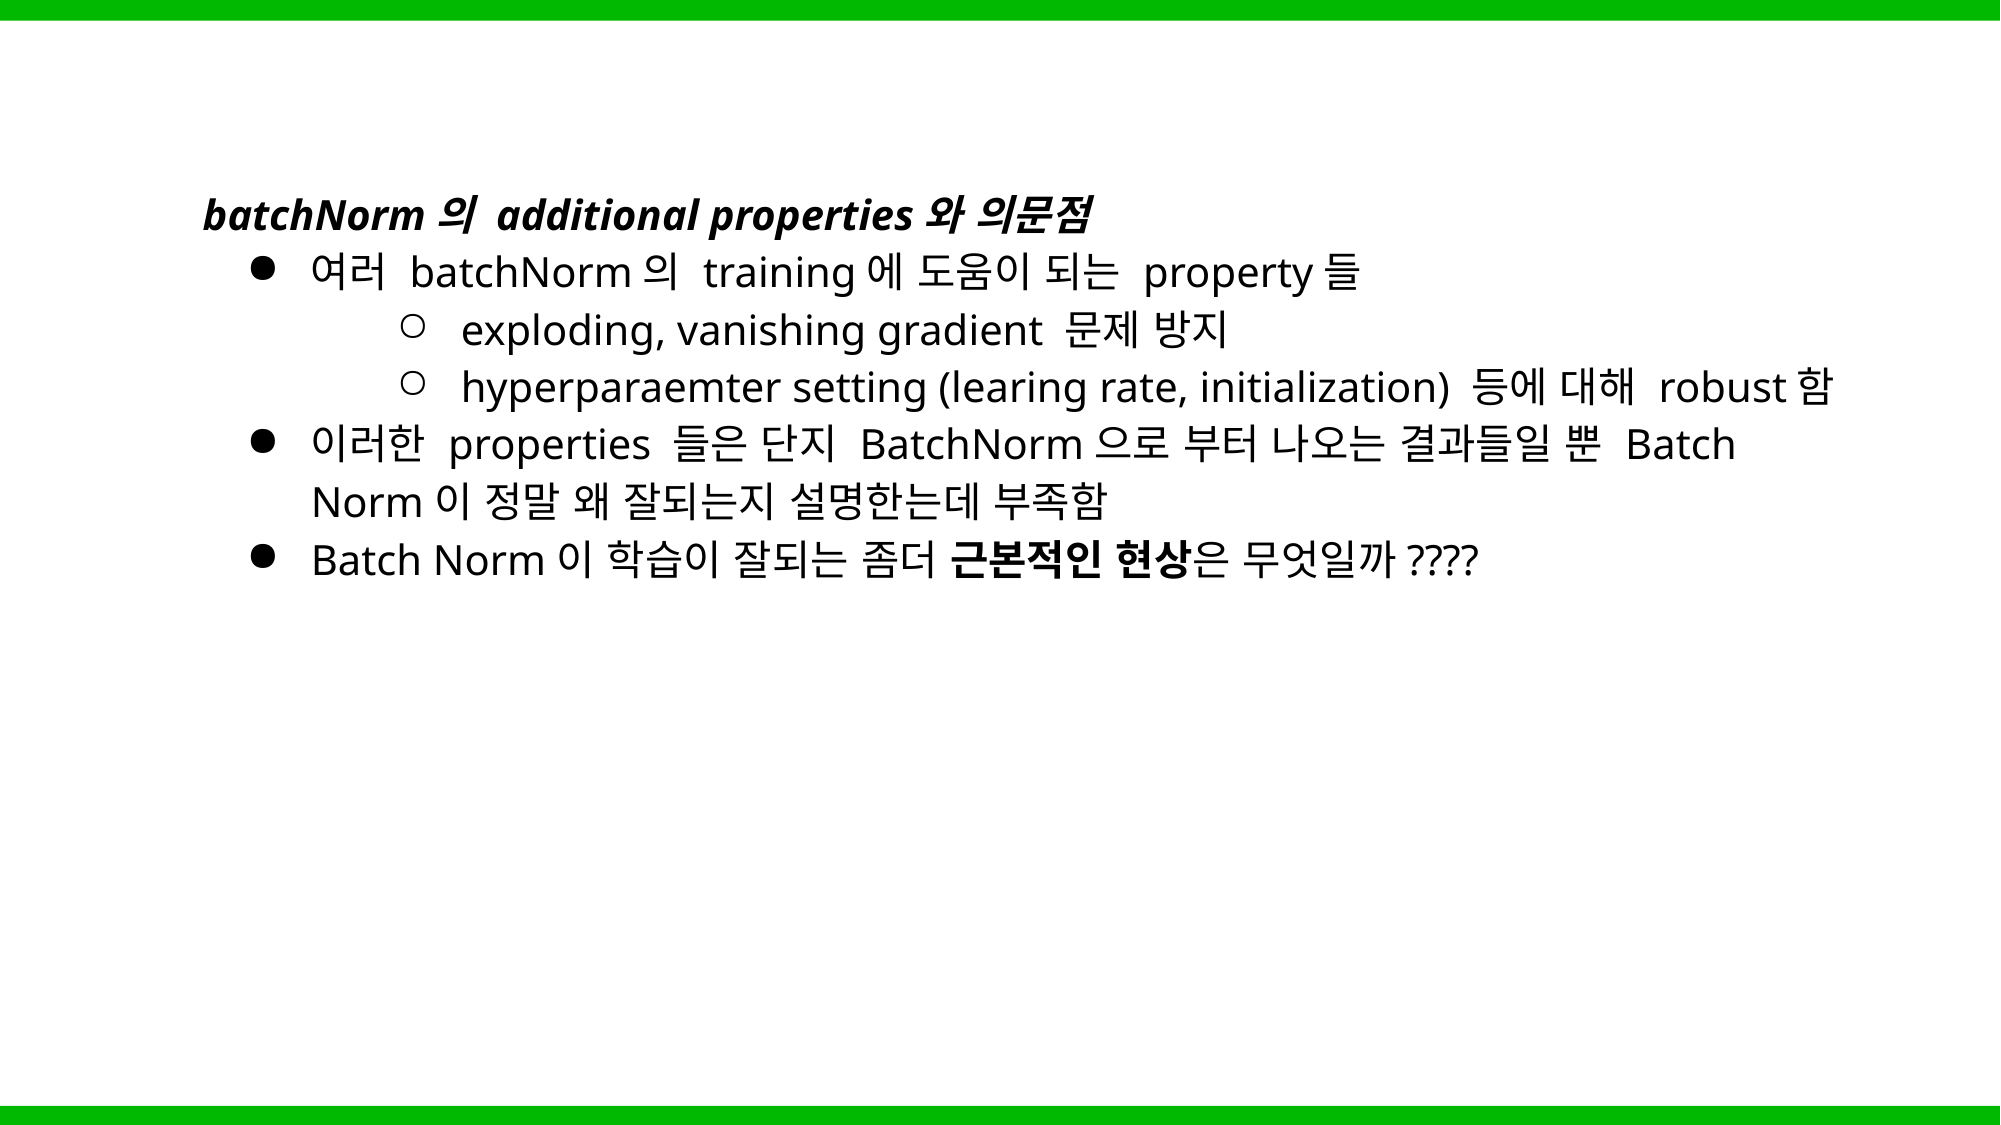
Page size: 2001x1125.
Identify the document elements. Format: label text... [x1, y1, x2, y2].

text_box batchNorm의 additional properties와 의문점 여러 batchNorm의 training에 도움이 되는 property들 exploding, vanishing gradient 문제 방지 hyperparaemter setting (learing rate, initialization) 등에 대해 robust함 이러한 properties 들은 단지 BatchNorm으로 부터 나오는 결과들일 뿐 Batch Norm이 정말 왜 잘되는지 설명한는데 부족함 Batch Norm이 학습이 잘되는 좀더 근본적인 현상은 무엇일까???? [140, 168, 1900, 825]
